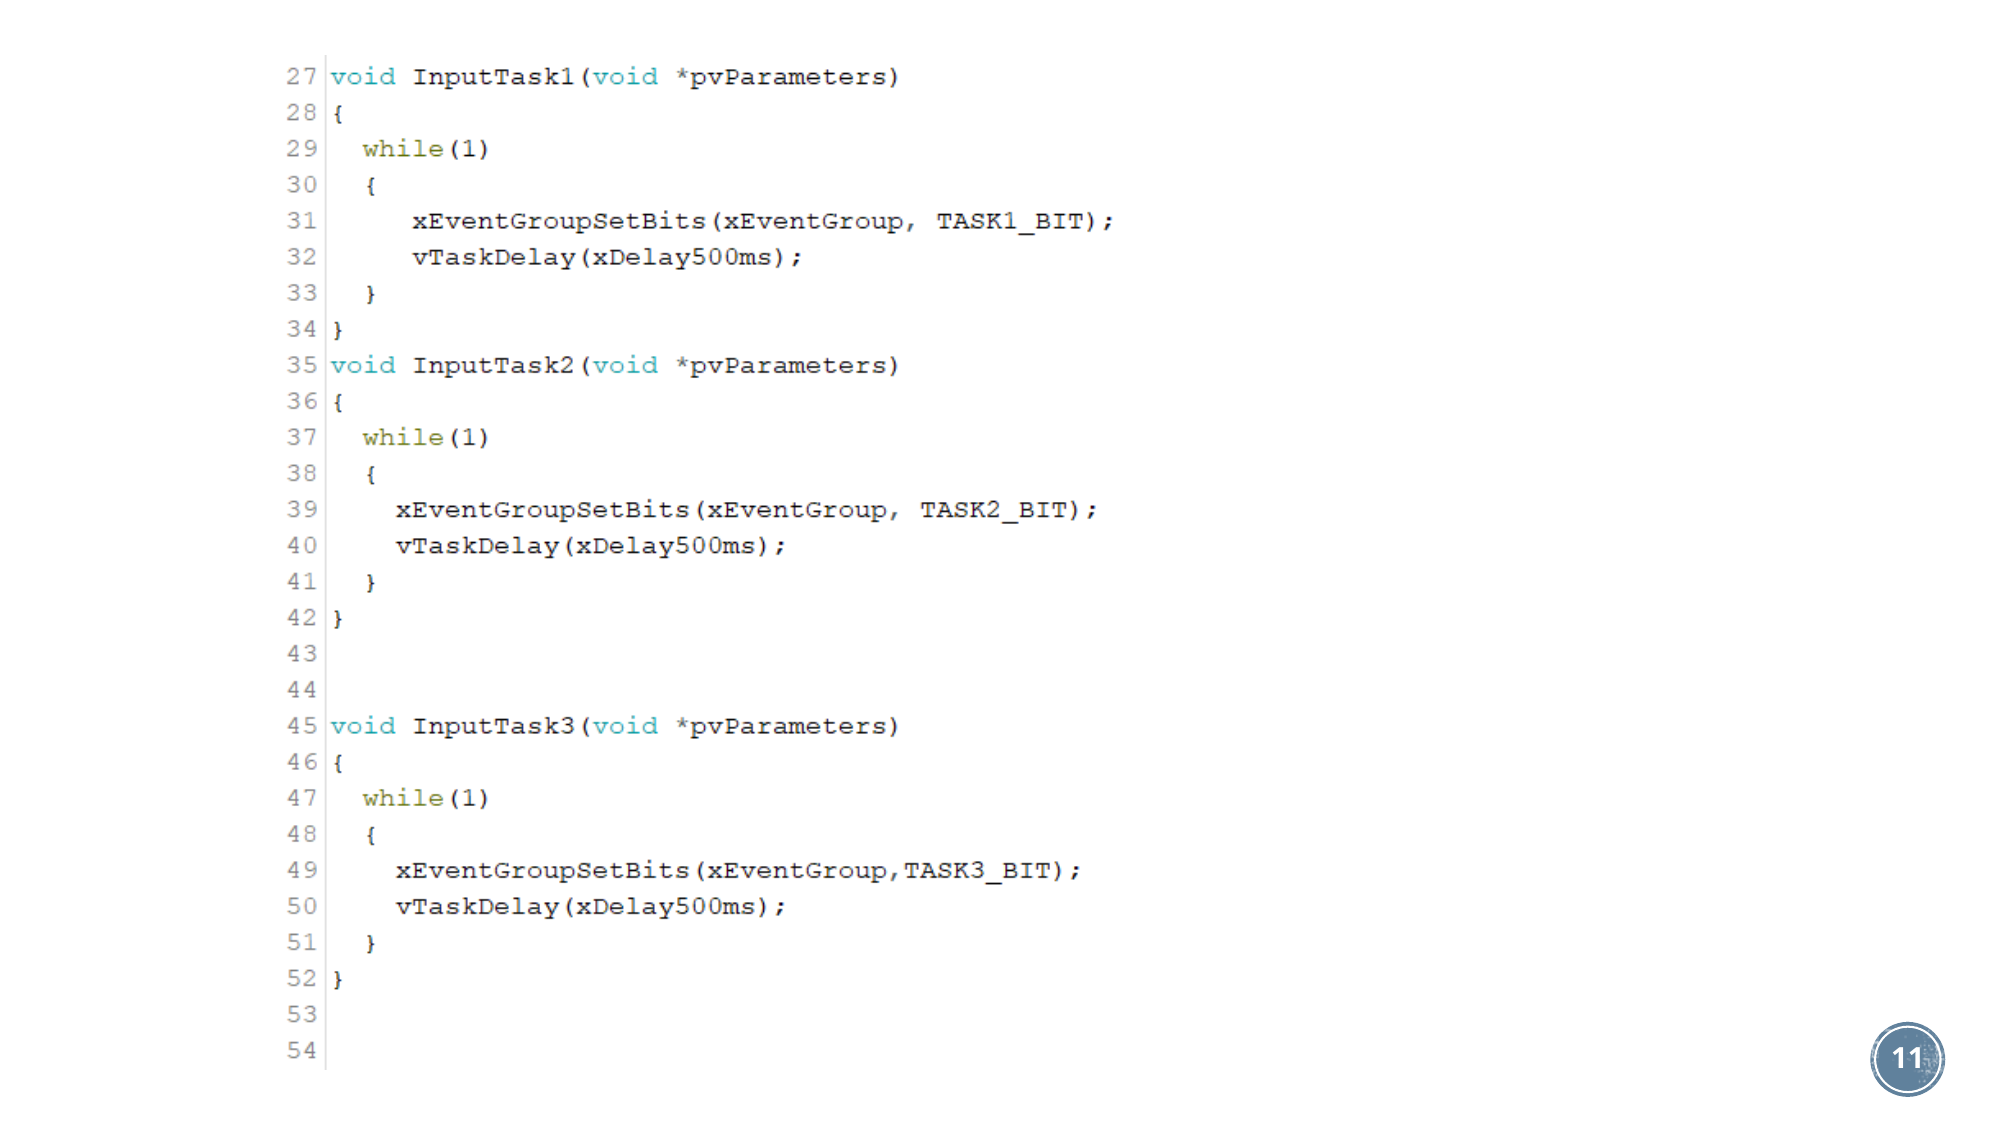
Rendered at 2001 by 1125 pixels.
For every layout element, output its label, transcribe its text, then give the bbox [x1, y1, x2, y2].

picture [276, 55, 1724, 1070]
slide_number 11 [1855, 1028, 1961, 1089]
